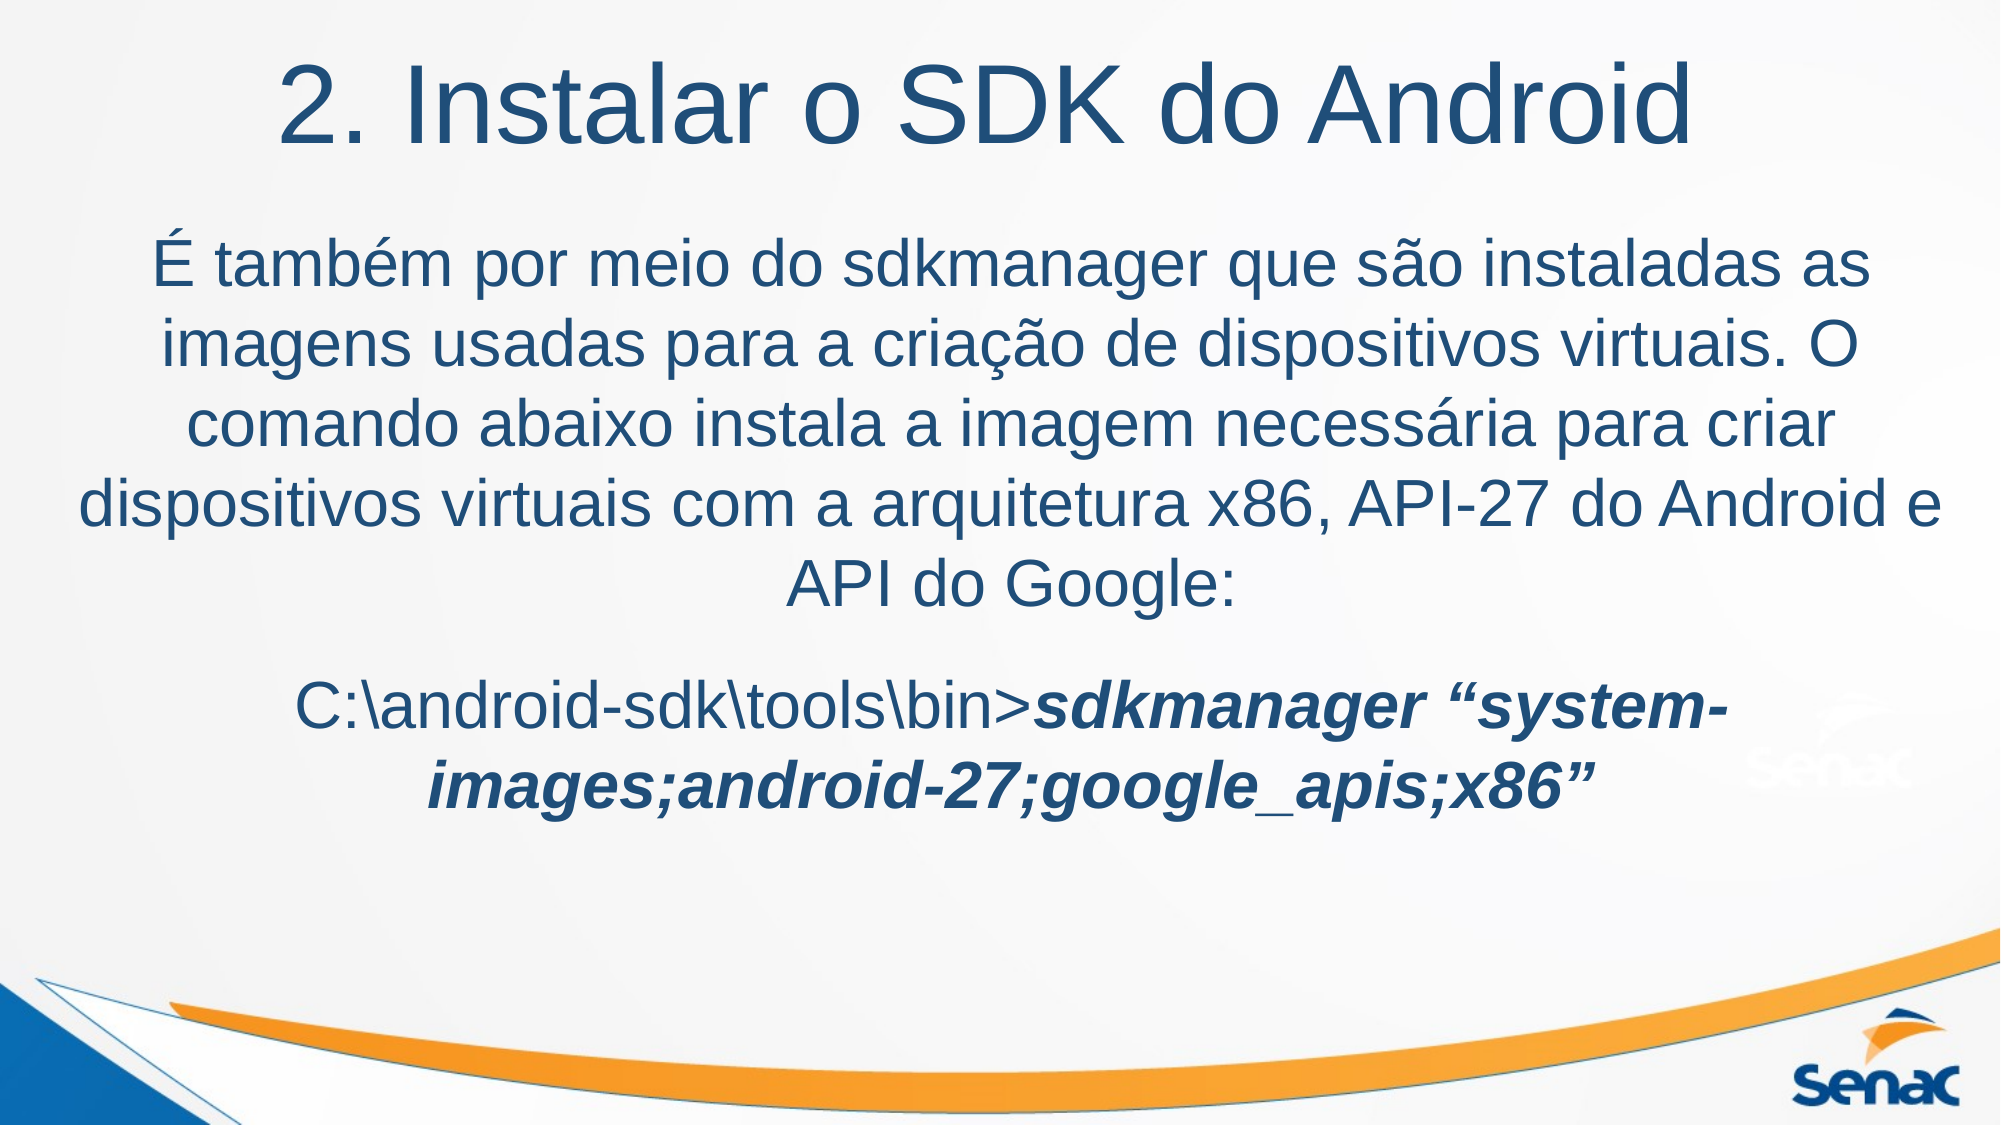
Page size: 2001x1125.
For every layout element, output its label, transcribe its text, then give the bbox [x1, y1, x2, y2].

title 2. Instalar o SDK do Android [0, 36, 1973, 178]
list É também por meio do sdkmanager que são instaladas as imagens usadas para a criação de dispositivos virtuais. O comando abaixo instala a imagem necessária para criar dispositivos virtuais com a arquitetura x86, API-27 do Android e API do Google: C:\android-sdk\tools\bin>sdkmanager “system-images;android-27;google_apis;x86” [52, 211, 1973, 926]
picture [0, 0, 2001, 1125]
